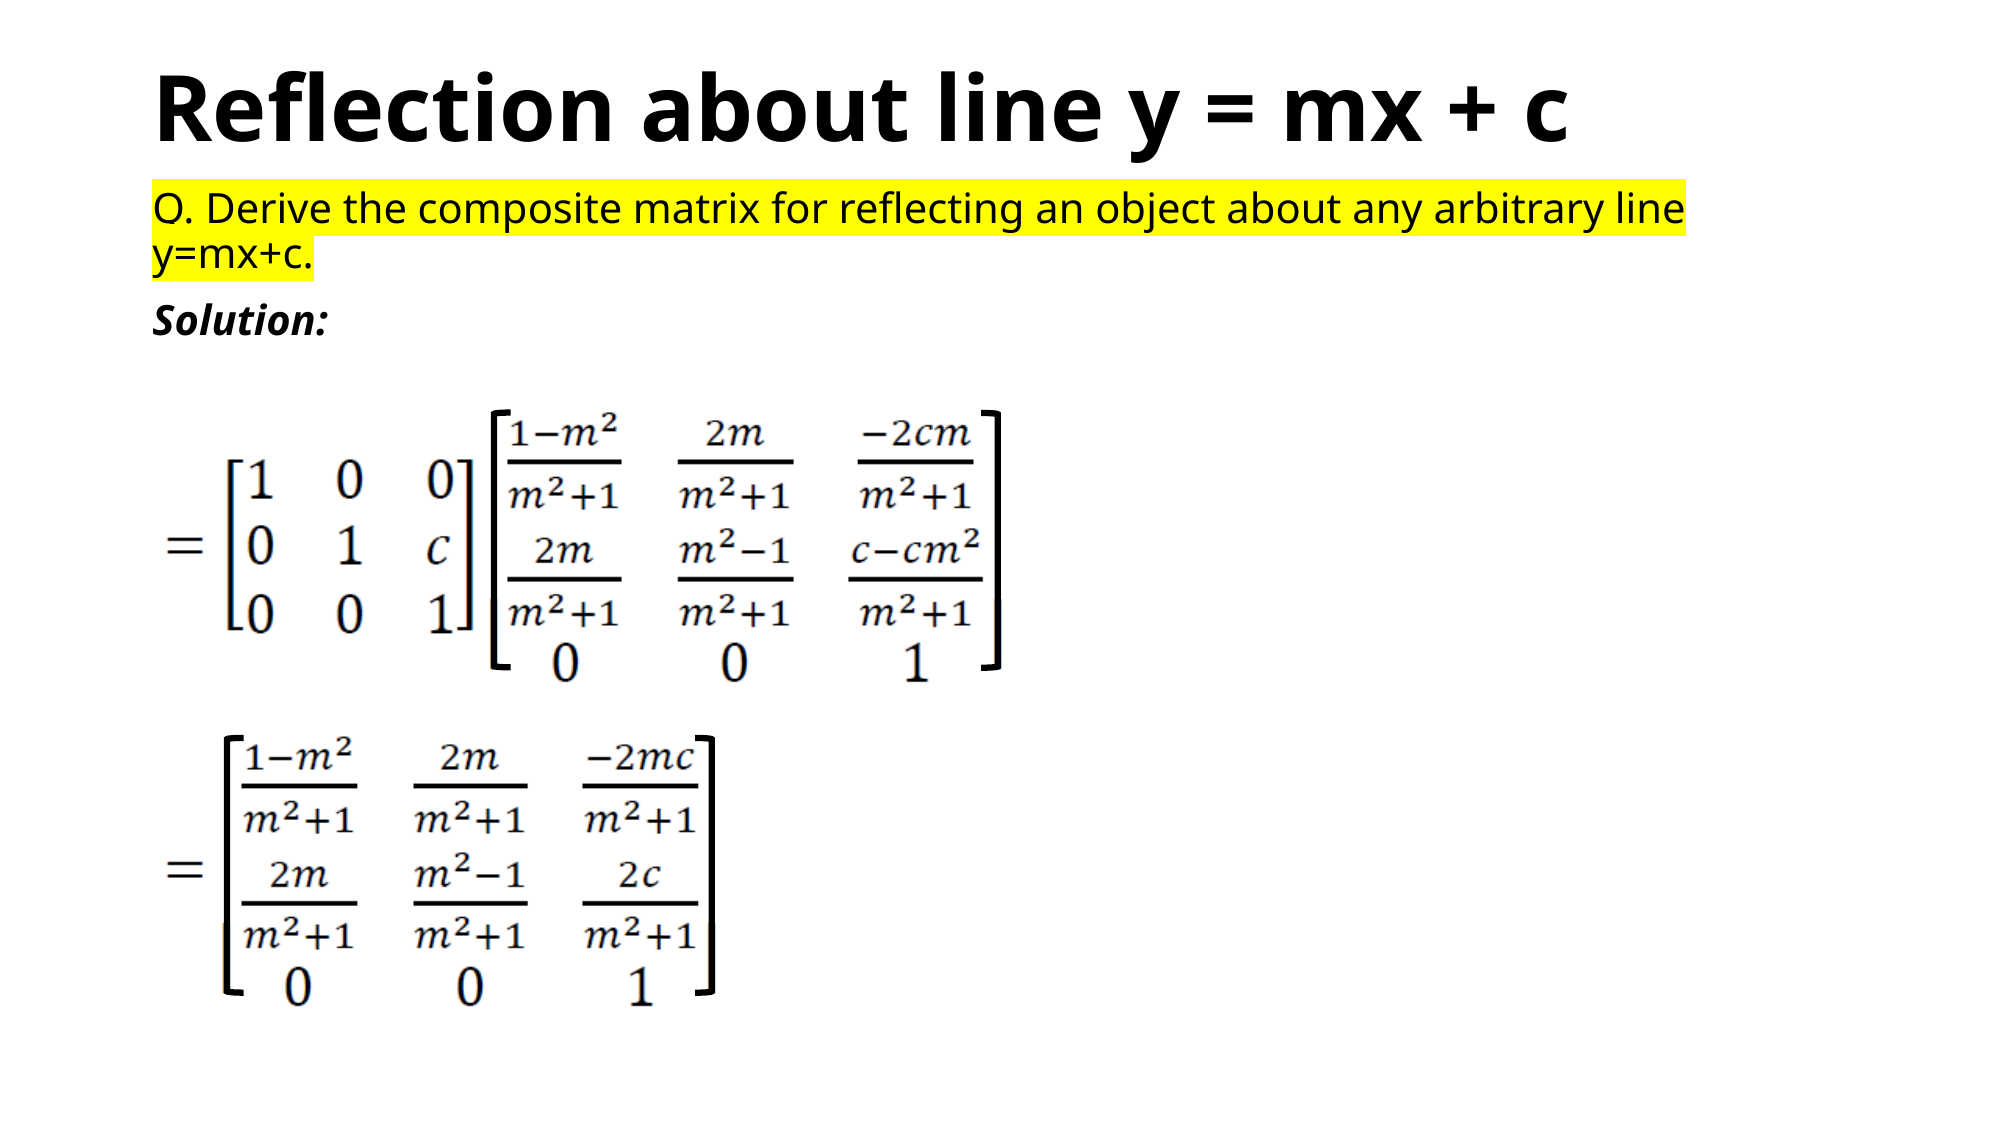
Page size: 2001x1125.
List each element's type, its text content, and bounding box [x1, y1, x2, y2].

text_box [137, 358, 1016, 1036]
list Q. Derive the composite matrix for reflecting an object about any arbitrary line y=mx+c. Solution: [137, 180, 1863, 1082]
title Reflection about line y = mx + c [137, 43, 1863, 180]
